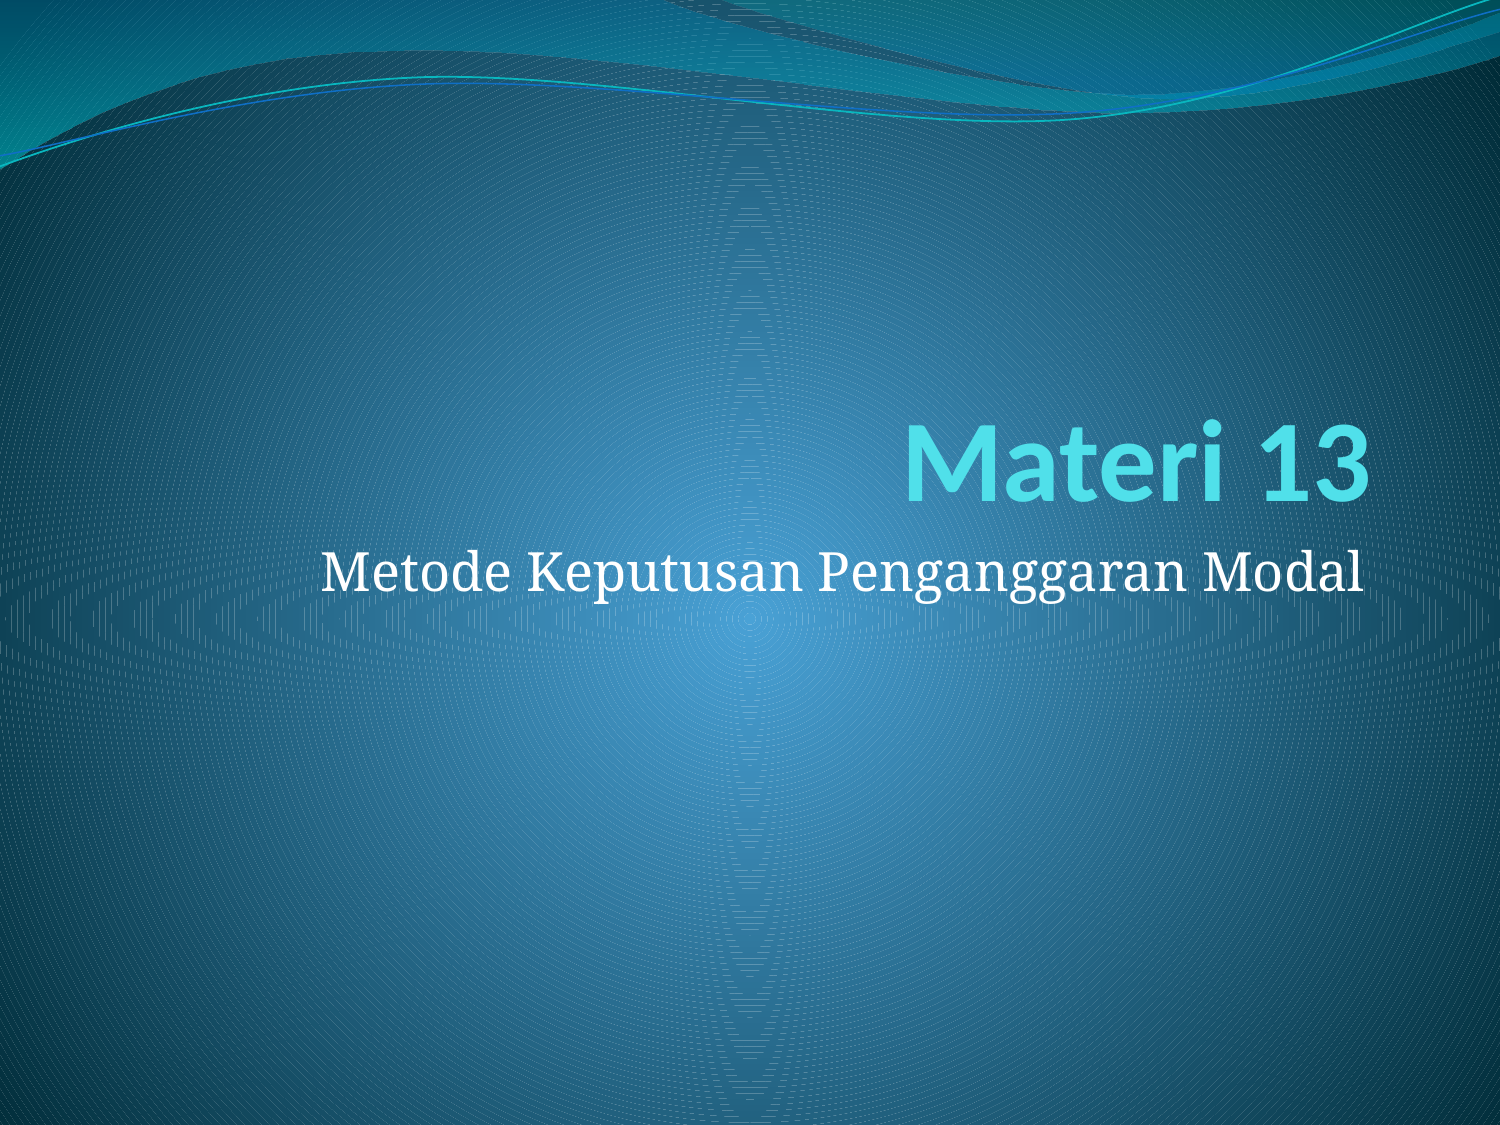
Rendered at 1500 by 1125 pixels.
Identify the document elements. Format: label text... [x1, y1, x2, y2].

title Materi 13 [87, 224, 1376, 525]
subtitle Metode Keputusan Penganggaran Modal [87, 529, 1376, 818]
